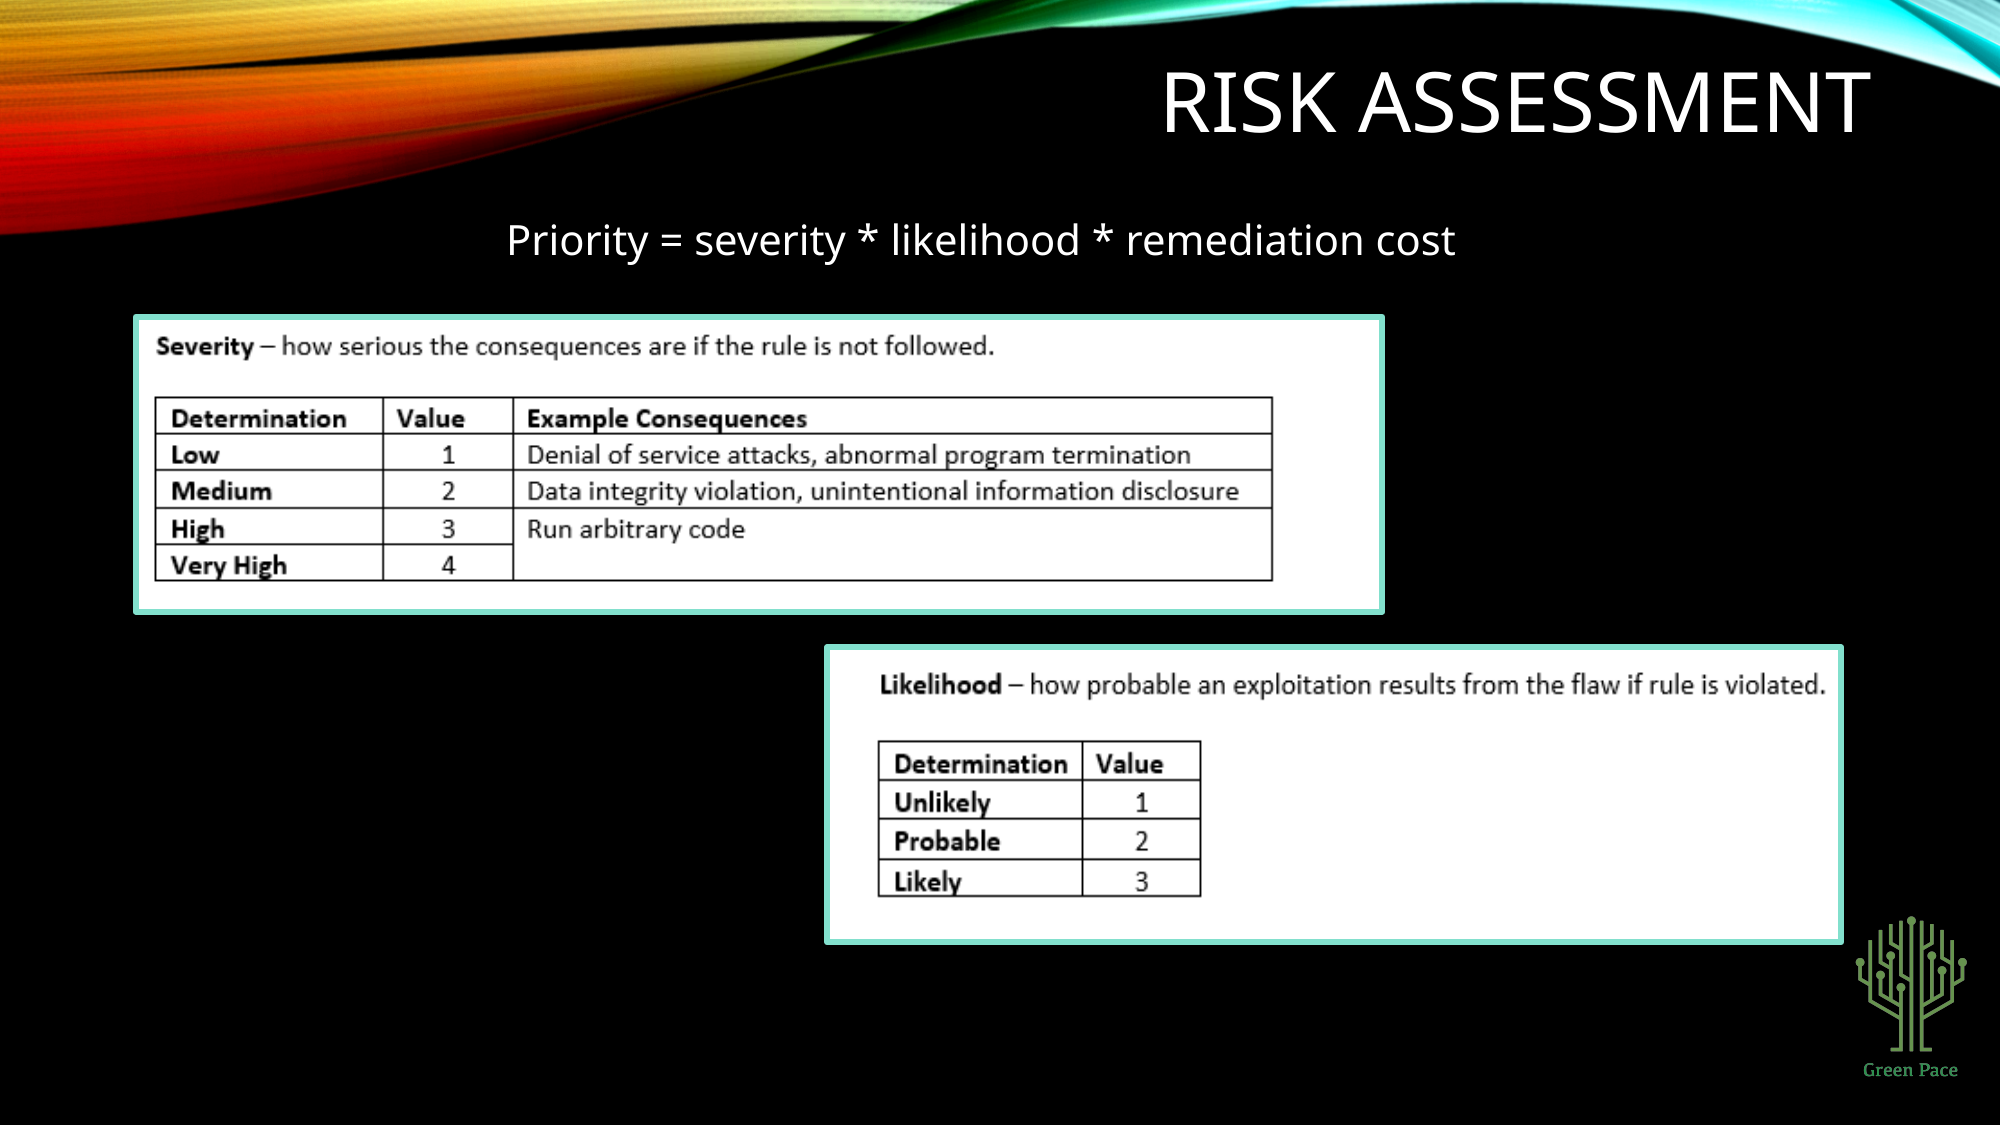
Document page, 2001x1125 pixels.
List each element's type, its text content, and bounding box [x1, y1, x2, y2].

picture [830, 650, 1984, 1095]
title RISK ASSESSMENT [474, 0, 1888, 213]
list Priority = severity * likelihood * remediation cost [112, 212, 1850, 1074]
picture [1850, 0, 2000, 237]
picture [0, 0, 474, 237]
picture [138, 319, 1380, 609]
